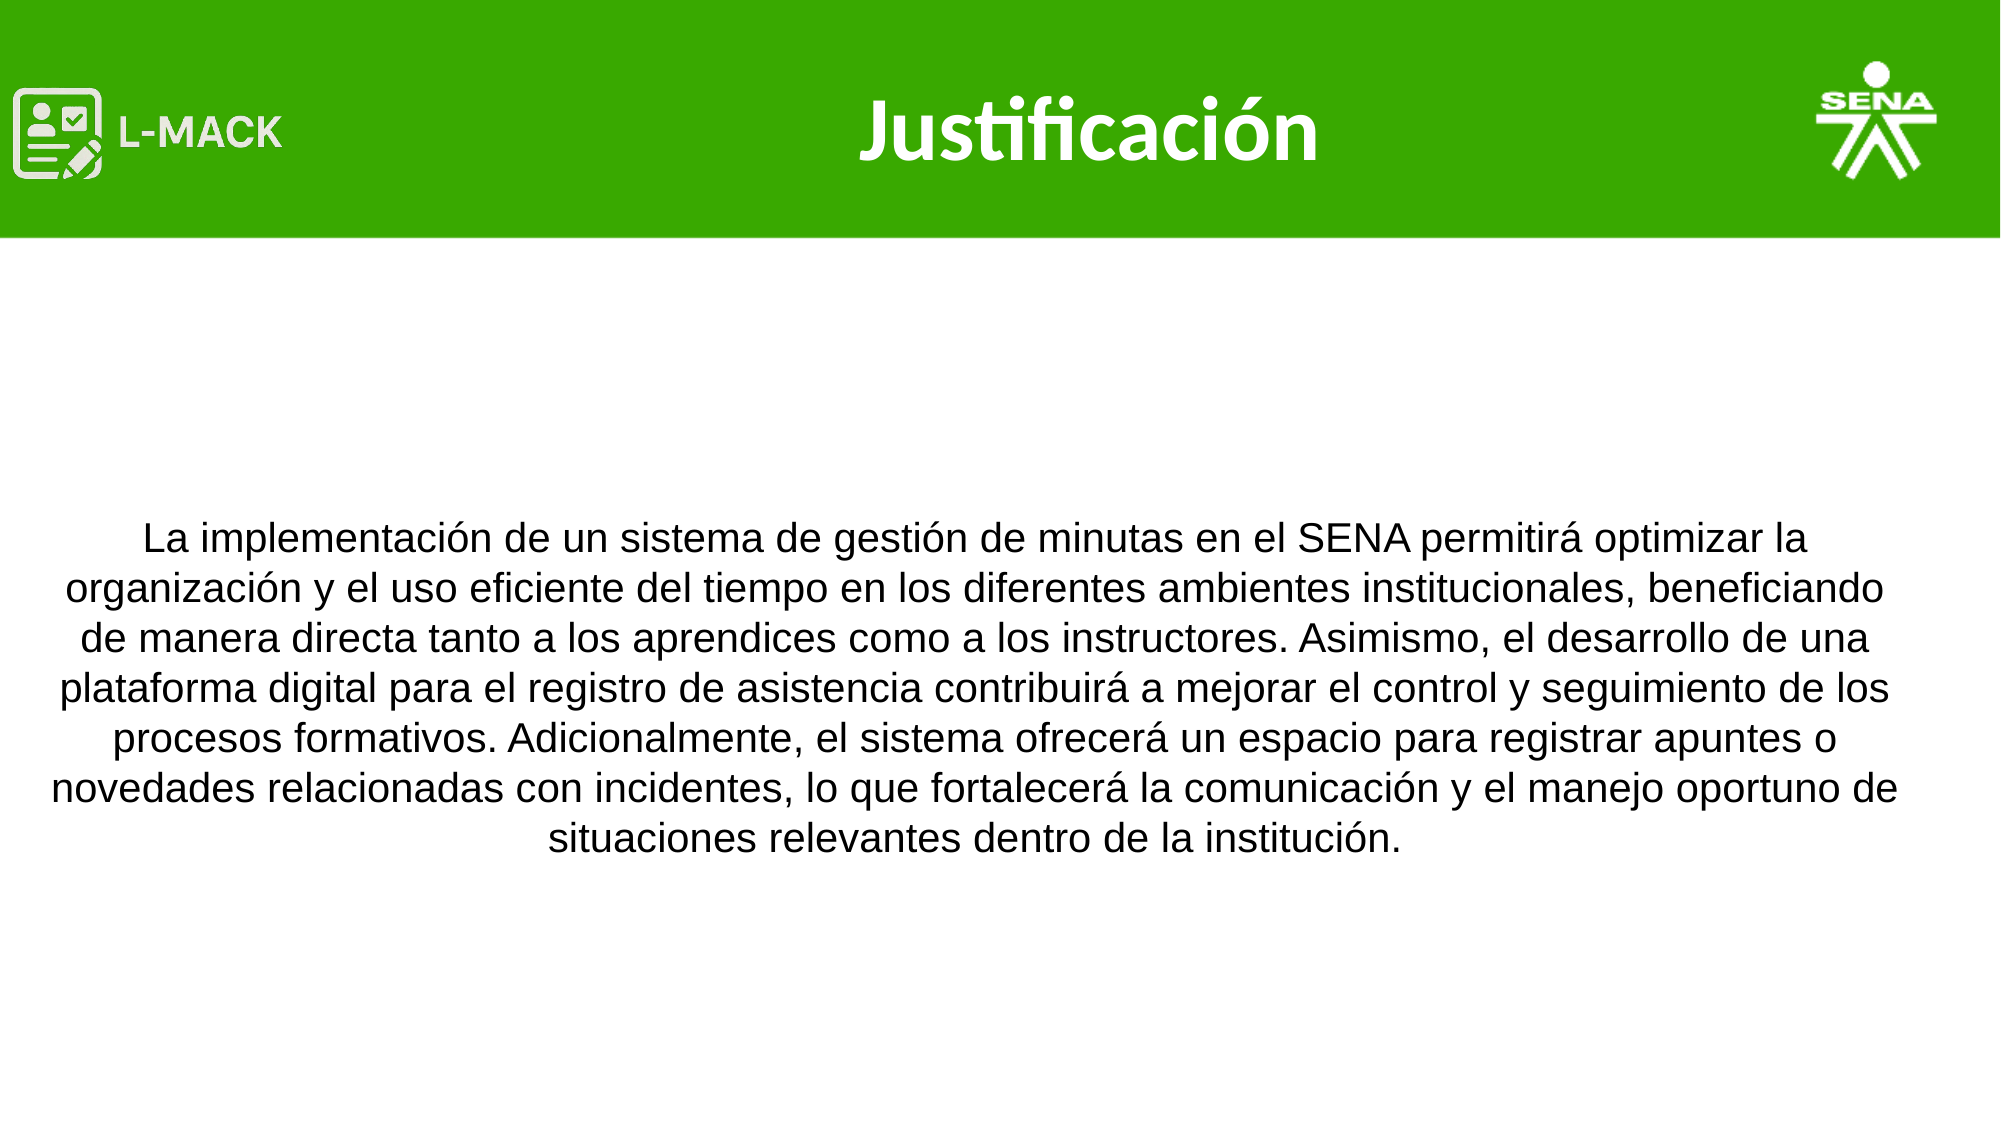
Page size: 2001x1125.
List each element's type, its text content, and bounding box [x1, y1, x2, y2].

title Justificación [685, 15, 1453, 233]
picture [0, 0, 2001, 1125]
text_box La implementación de un sistema de gestión de minutas en el SENA permitirá optimizar la organización y el uso eficiente del tiempo en los diferentes ambientes institucionales, beneficiando de manera directa tanto a los aprendices como a los instructores. Asimismo, el desarrollo de una plataforma digital para el registro de asistencia contribuirá a mejorar el control y seguimiento de los procesos formativos. Adicionalmente, el sistema ofrecerá un espacio para registrar apuntes o novedades relacionadas con incidentes, lo que fortalecerá la comunicación y el manejo oportuno de situaciones relevantes dentro de la institución. [32, 503, 1919, 919]
